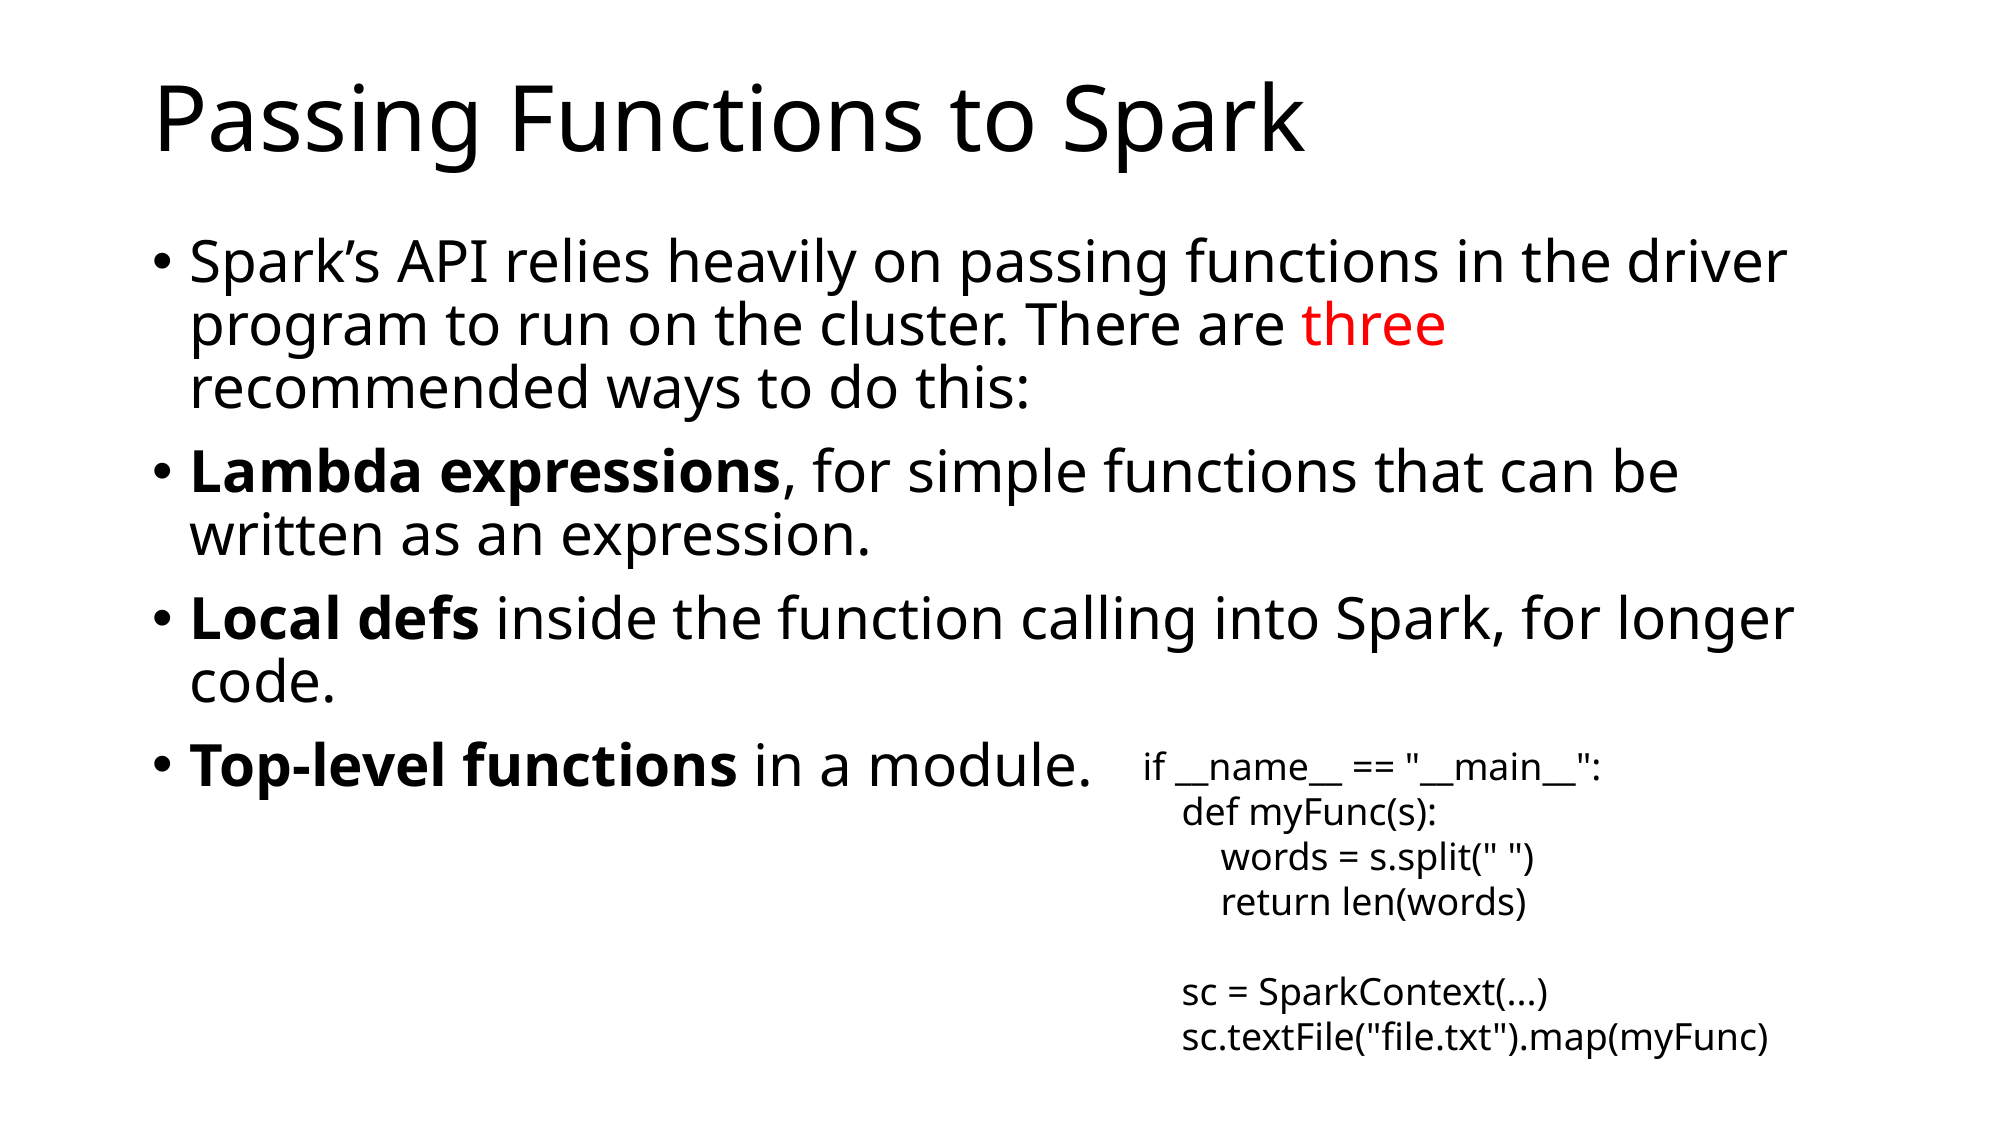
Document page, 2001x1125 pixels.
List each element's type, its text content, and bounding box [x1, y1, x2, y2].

text_box if __name__ == "__main__": def myFunc(s): words = s.split(" ") return len(words) sc = SparkContext(...) sc.textFile("file.txt").map(myFunc) [1127, 735, 2000, 1066]
list Spark’s API relies heavily on passing functions in the driver program to run on the cluster. There are three recommended ways to do this: Lambda expressions, for simple functions that can be written as an expression. Local defs inside the function calling into Spark, for longer code. Top-level functions in a module. [137, 224, 1863, 785]
title Passing Functions to Spark [137, 32, 1863, 212]
